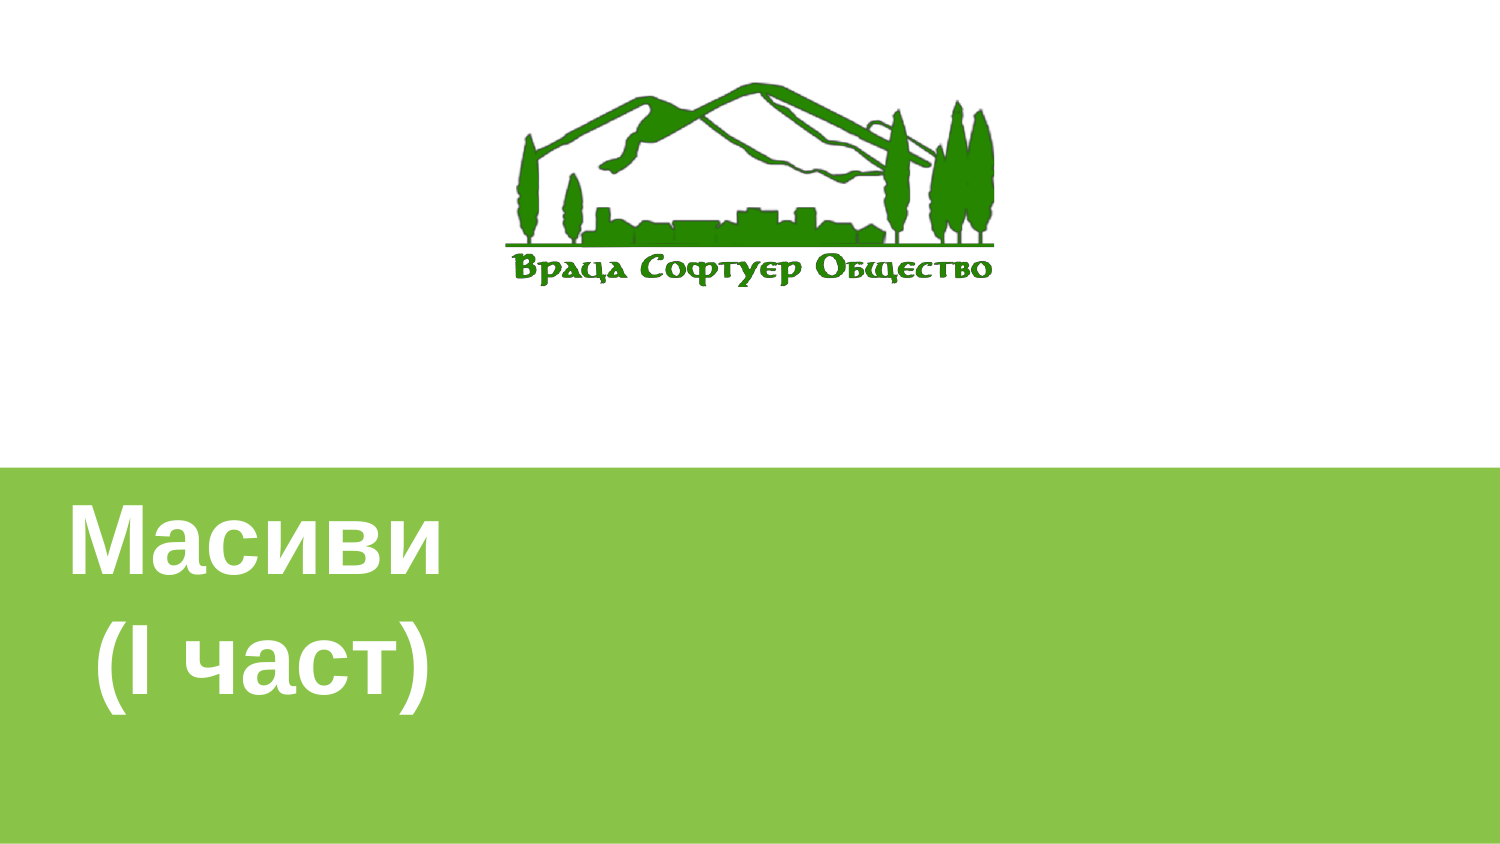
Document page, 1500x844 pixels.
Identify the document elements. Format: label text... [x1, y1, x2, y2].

title Масиви (I част) [64, 472, 448, 715]
text_box [505, 81, 995, 287]
text_box [0, 467, 1500, 844]
